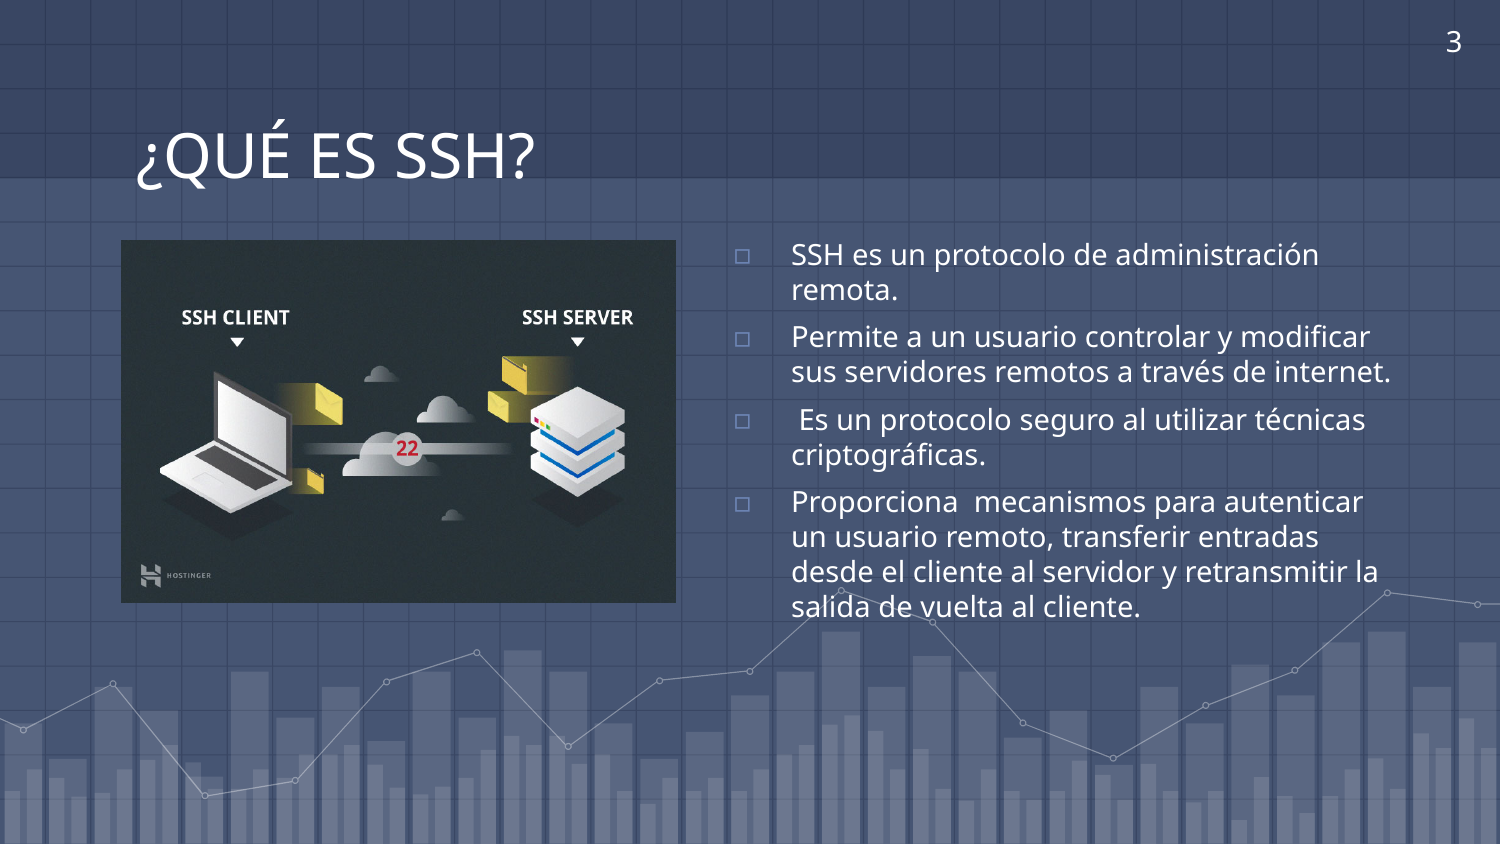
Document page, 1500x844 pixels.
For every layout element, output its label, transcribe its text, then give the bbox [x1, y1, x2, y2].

slide_number 3 [1408, 0, 1500, 88]
list SSH es un protocolo de administración remota. Permite a un usuario controlar y modificar sus servidores remotos a través de internet. Es un protocolo seguro al utilizar técnicas criptográficas. Proporciona mecanismos para autenticar un usuario remoto, transferir entradas desde el cliente al servidor y retransmitir la salida de vuelta al cliente. [701, 221, 1409, 690]
picture [121, 240, 676, 604]
title ¿QUÉ ES SSH? [121, 65, 1383, 207]
